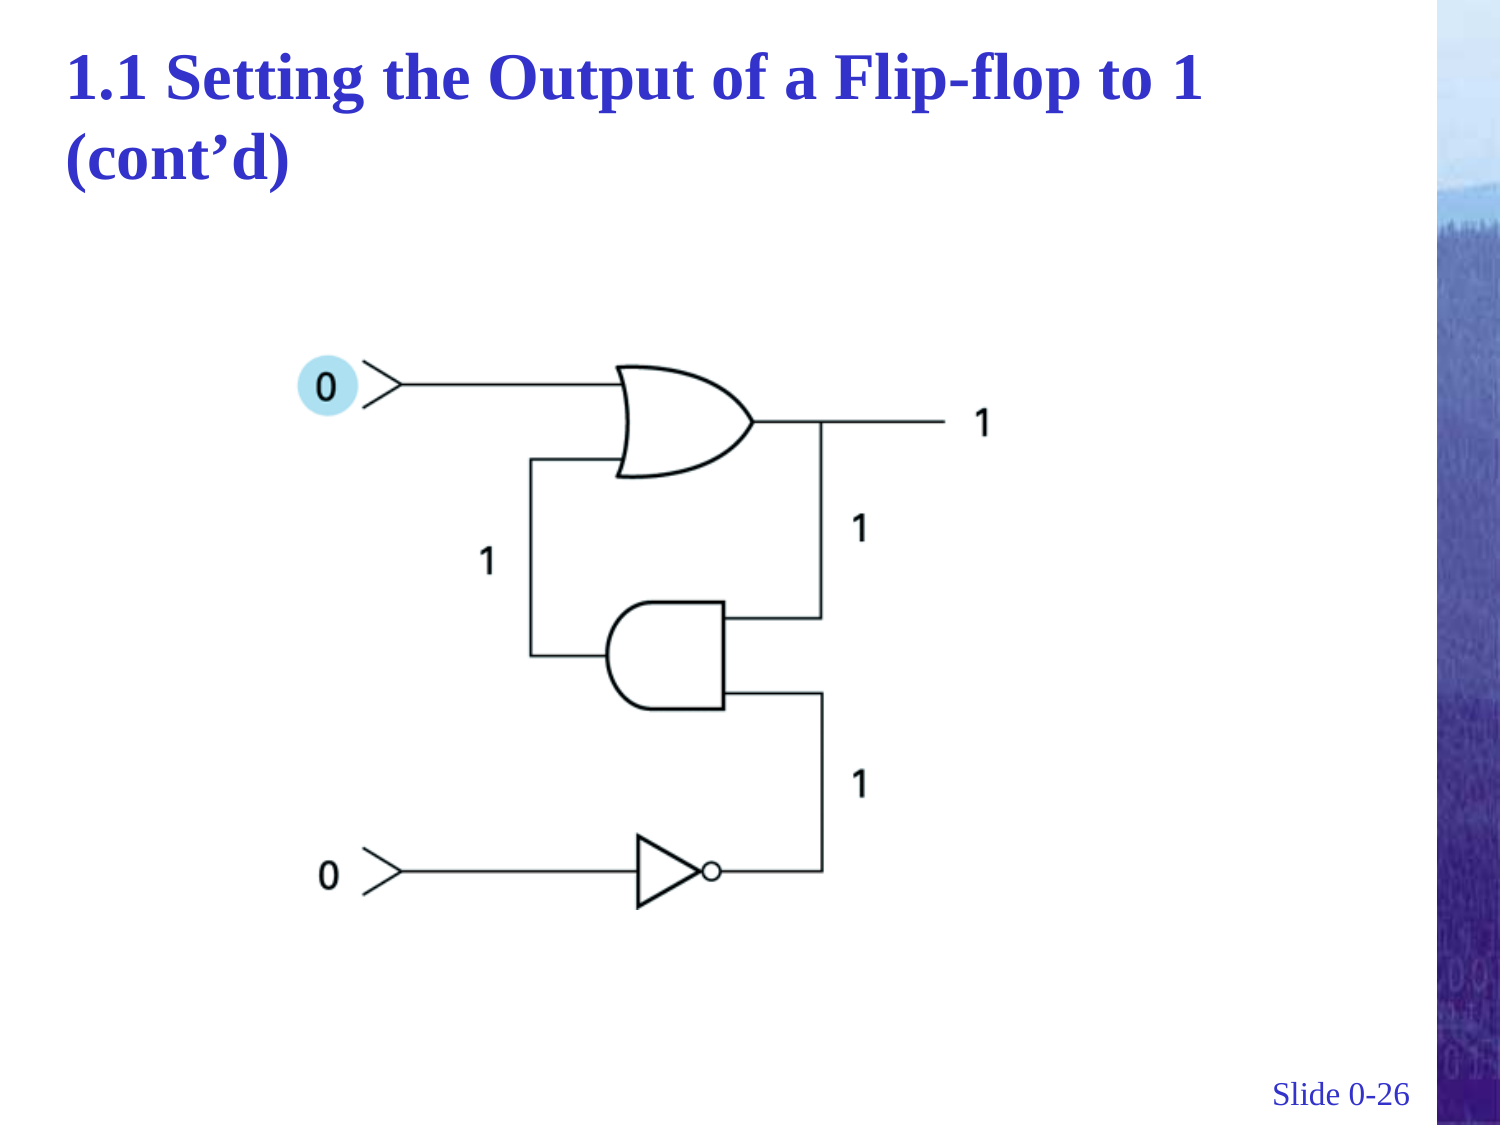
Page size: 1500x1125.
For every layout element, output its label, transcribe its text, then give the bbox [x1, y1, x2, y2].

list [262, 299, 1226, 911]
title 1.1 Setting the Output of a Flip-flop to 1 (cont’d) [49, 24, 1463, 213]
picture [1437, 0, 1500, 1125]
